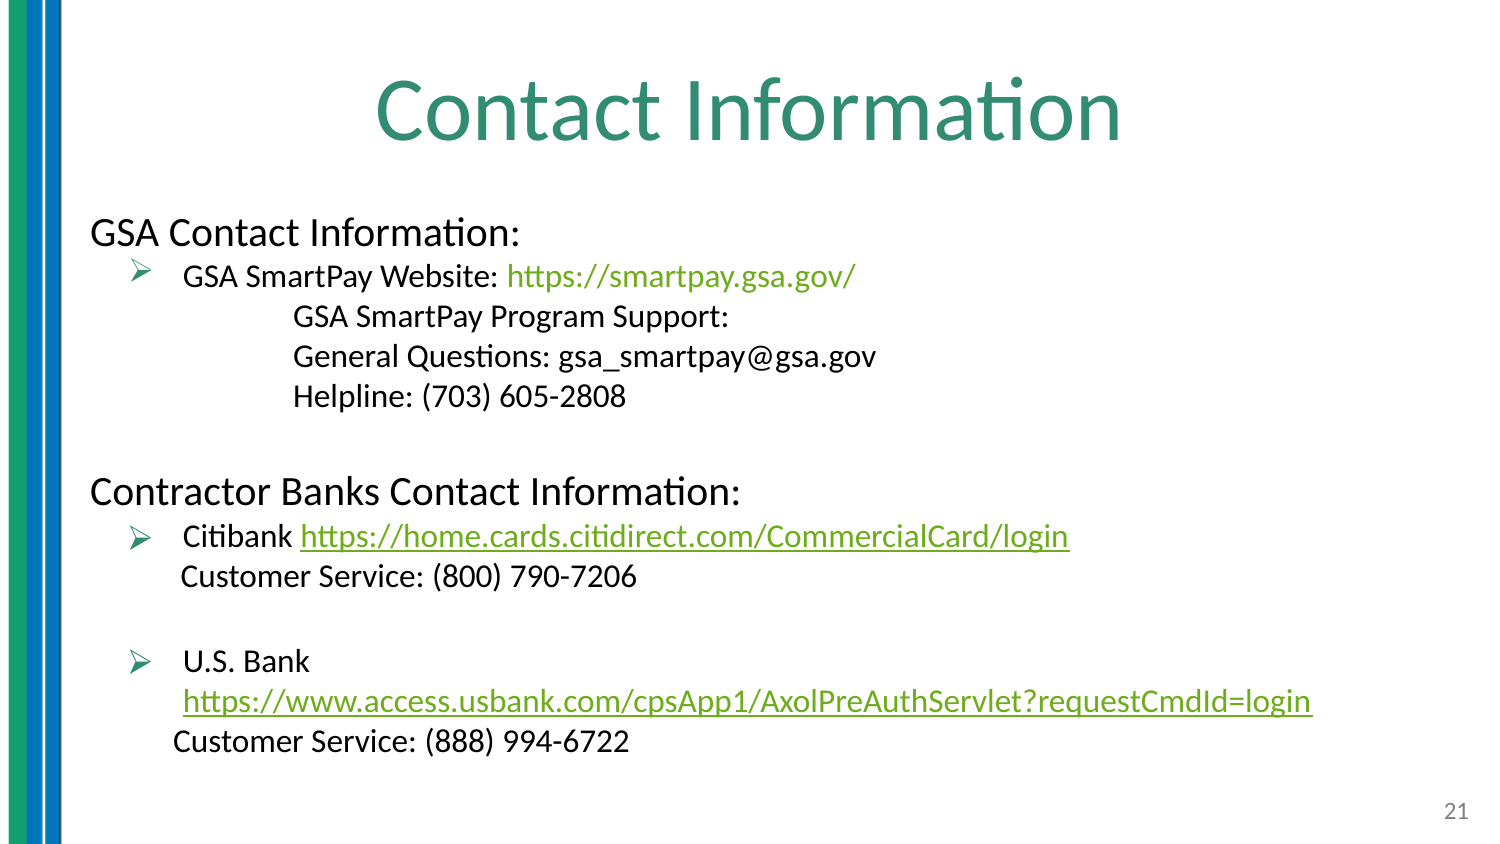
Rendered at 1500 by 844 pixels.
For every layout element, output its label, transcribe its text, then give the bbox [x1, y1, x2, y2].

title Contact Information [75, 33, 1425, 175]
list GSA Contact Information: GSA SmartPay Website: https://smartpay.gsa.gov/ GSA SmartPay Program Support: General Questions: gsa_smartpay@gsa.gov Helpline: (703) 605-2808 Contractor Banks Contact Information: Citibank https://home.cards.citidirect.com/CommercialCard/login Customer Service: (800) 790-7206 U.S. Bank https://www.access.usbank.com/cpsApp1/AxolPreAuthServlet?requestCmdId=login Customer Service: (888) 994-6722 [75, 196, 1425, 789]
picture [29, 0, 1500, 844]
picture [0, 0, 26, 844]
